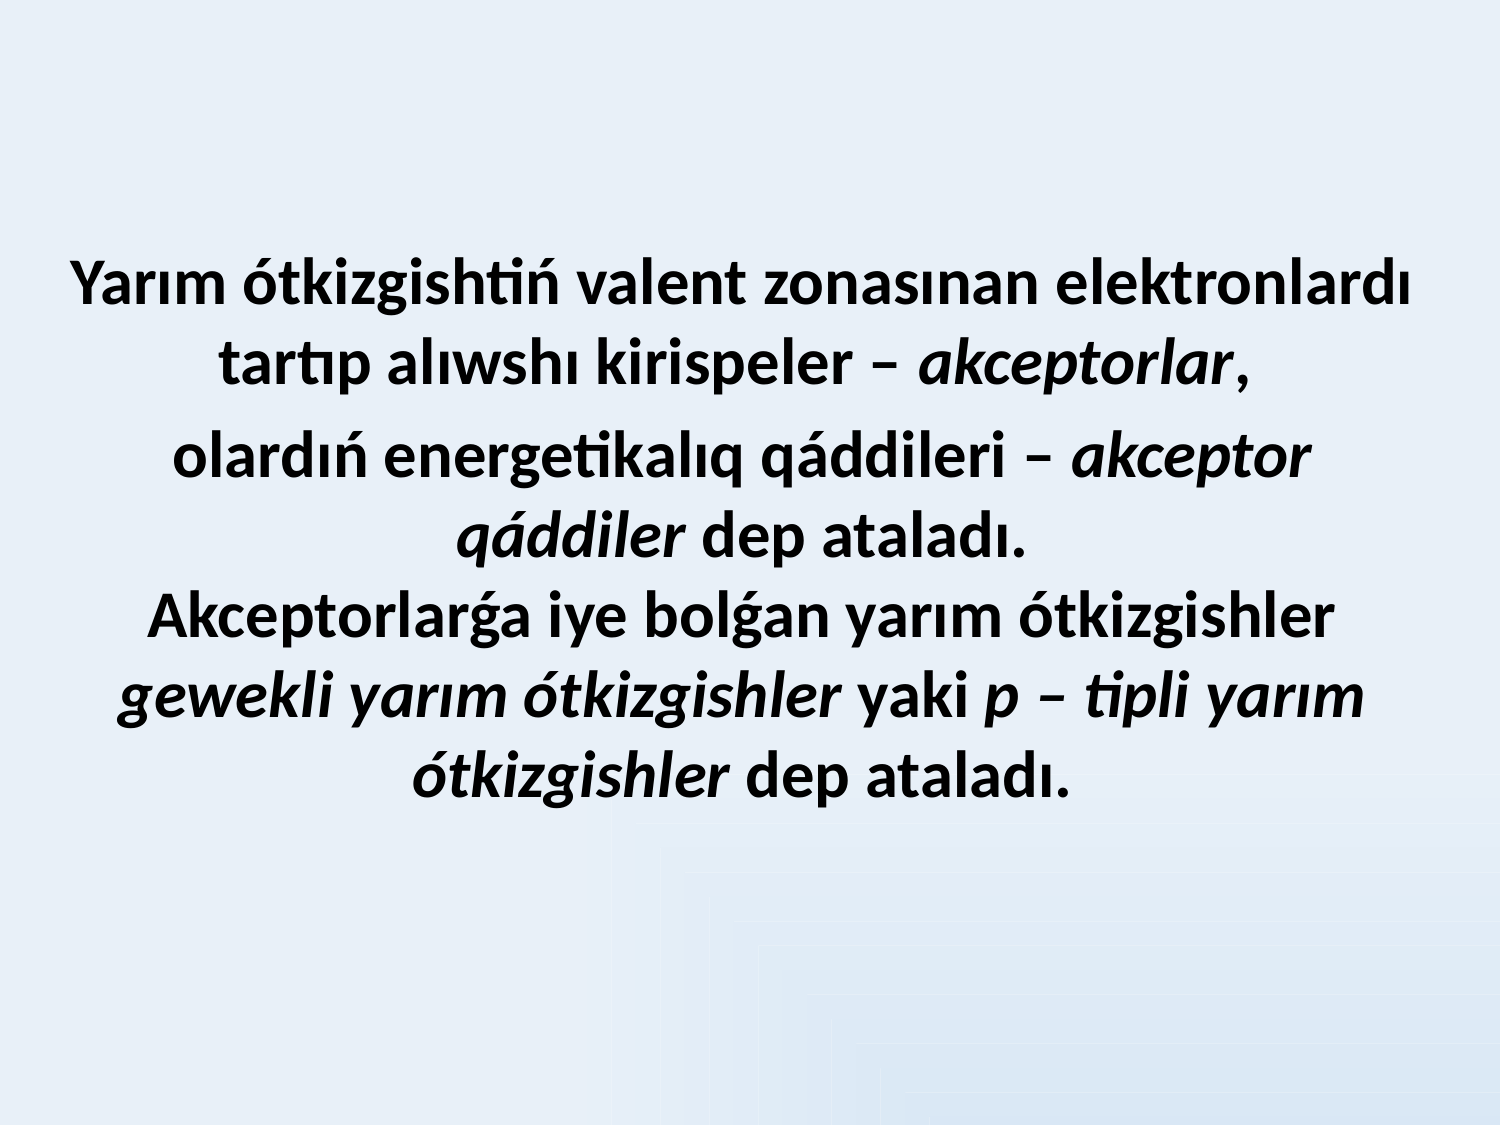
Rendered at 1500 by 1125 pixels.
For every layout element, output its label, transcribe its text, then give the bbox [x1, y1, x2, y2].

list Yarım ótkizgishtiń valent zonasınan elektronlardı tartıp alıwshı kirispeler – akceptorlar, olardıń energetikalıq qáddileri – akceptor qáddiler dep ataladı. Akceptorlarǵa iye bolǵan yarım ótkizgishler gewekli yarım ótkizgishler yaki p – tipli yarım ótkizgishler dep ataladı. [37, 42, 1448, 1068]
